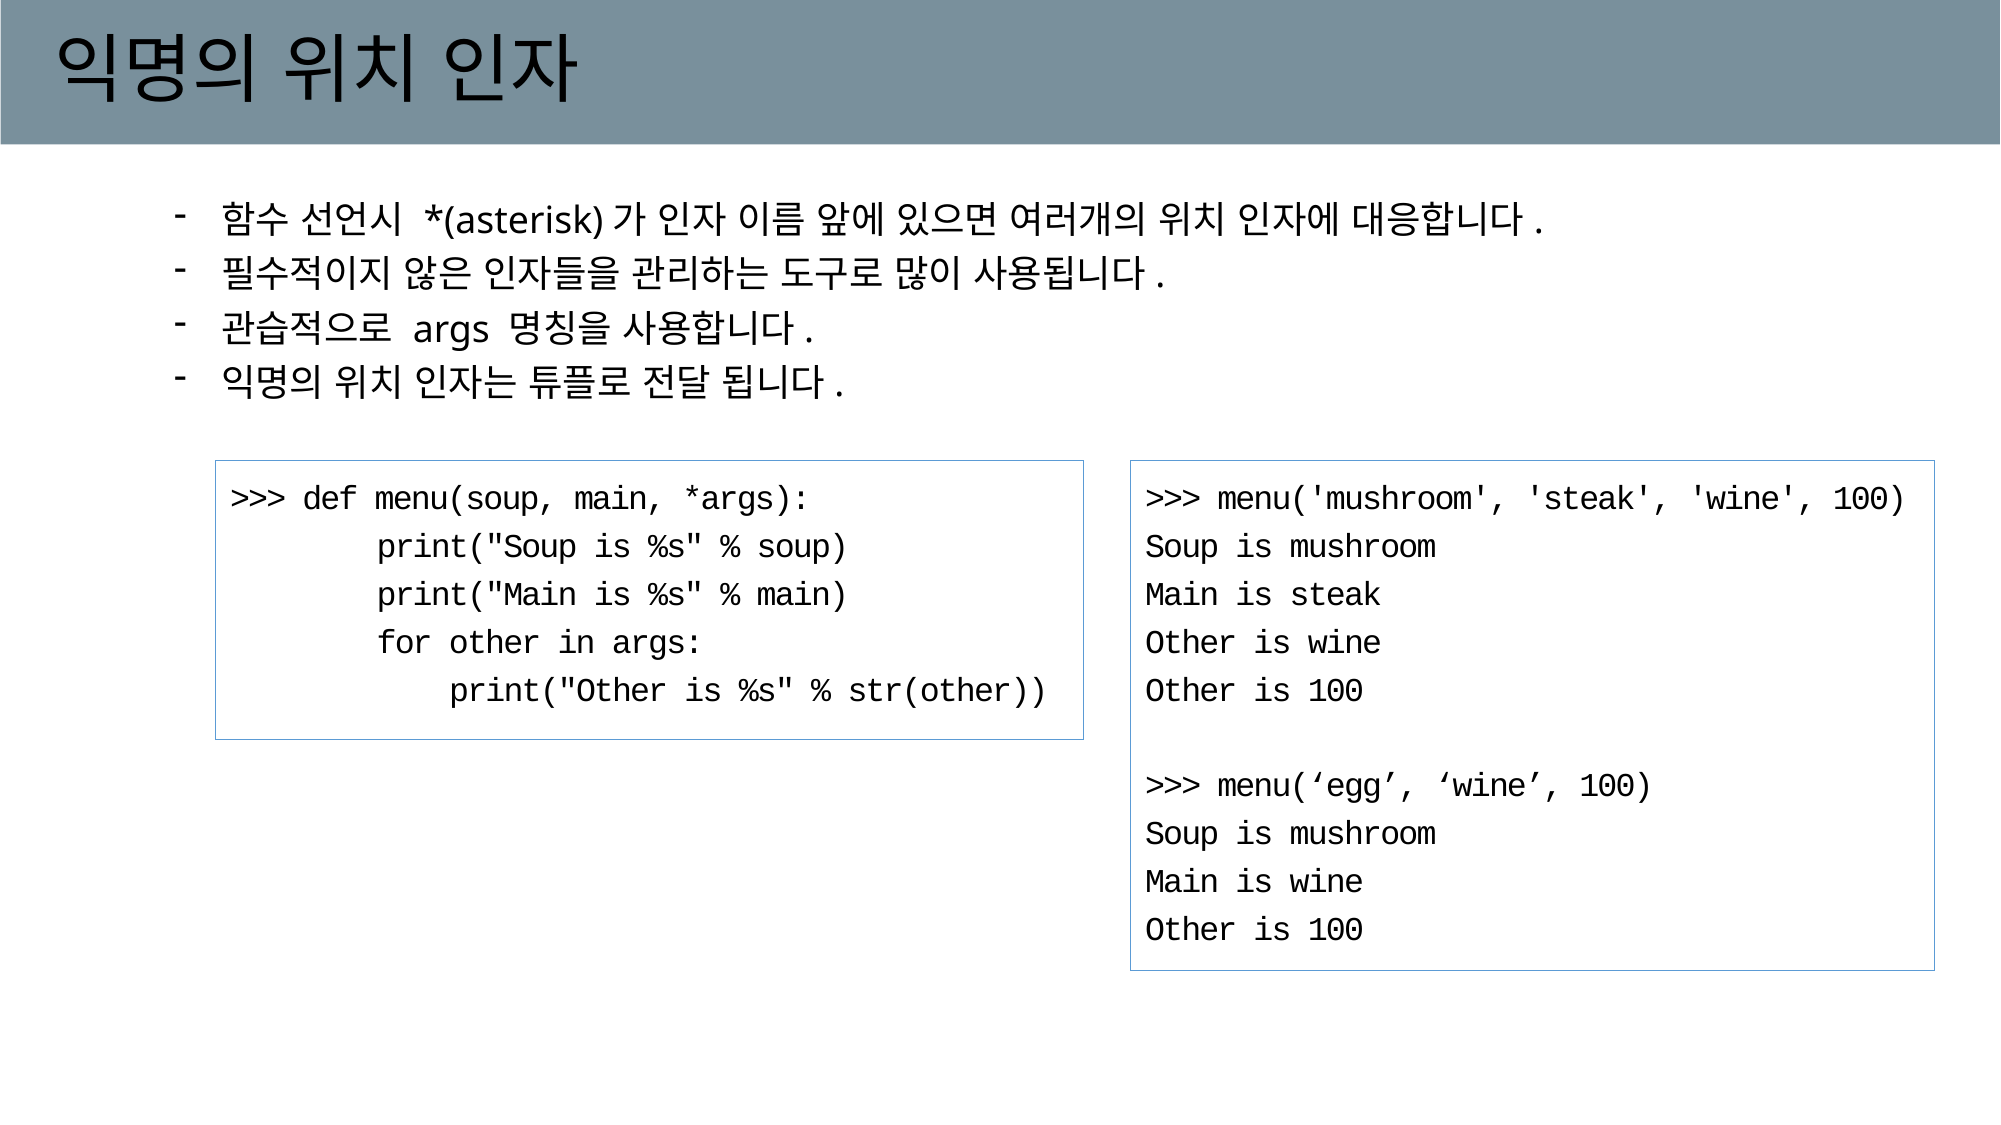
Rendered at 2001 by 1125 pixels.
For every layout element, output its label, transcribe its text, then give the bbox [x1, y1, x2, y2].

text_box >>> def menu(soup, main, *args): print("Soup is %s" % soup) print("Main is %s" % main) for other in args: print("Other is %s" % str(other)) [215, 460, 1084, 740]
text_box 함수 선언시 *(asterisk)가 인자 이름 앞에 있으면 여러개의 위치 인자에 대응합니다. 필수적이지 않은 인자들을 관리하는 도구로 많이 사용됩니다. 관습적으로 args 명칭을 사용합니다. 익명의 위치 인자는 튜플로 전달 됩니다. [159, 180, 1749, 411]
title 익명의 위치 인자 [0, 0, 2000, 145]
text_box >>> menu('mushroom', 'steak', 'wine', 100) Soup is mushroom Main is steak Other is wine Other is 100 >>> menu(‘egg’, ‘wine’, 100) Soup is mushroom Main is wine Other is 100 [1130, 460, 1935, 971]
